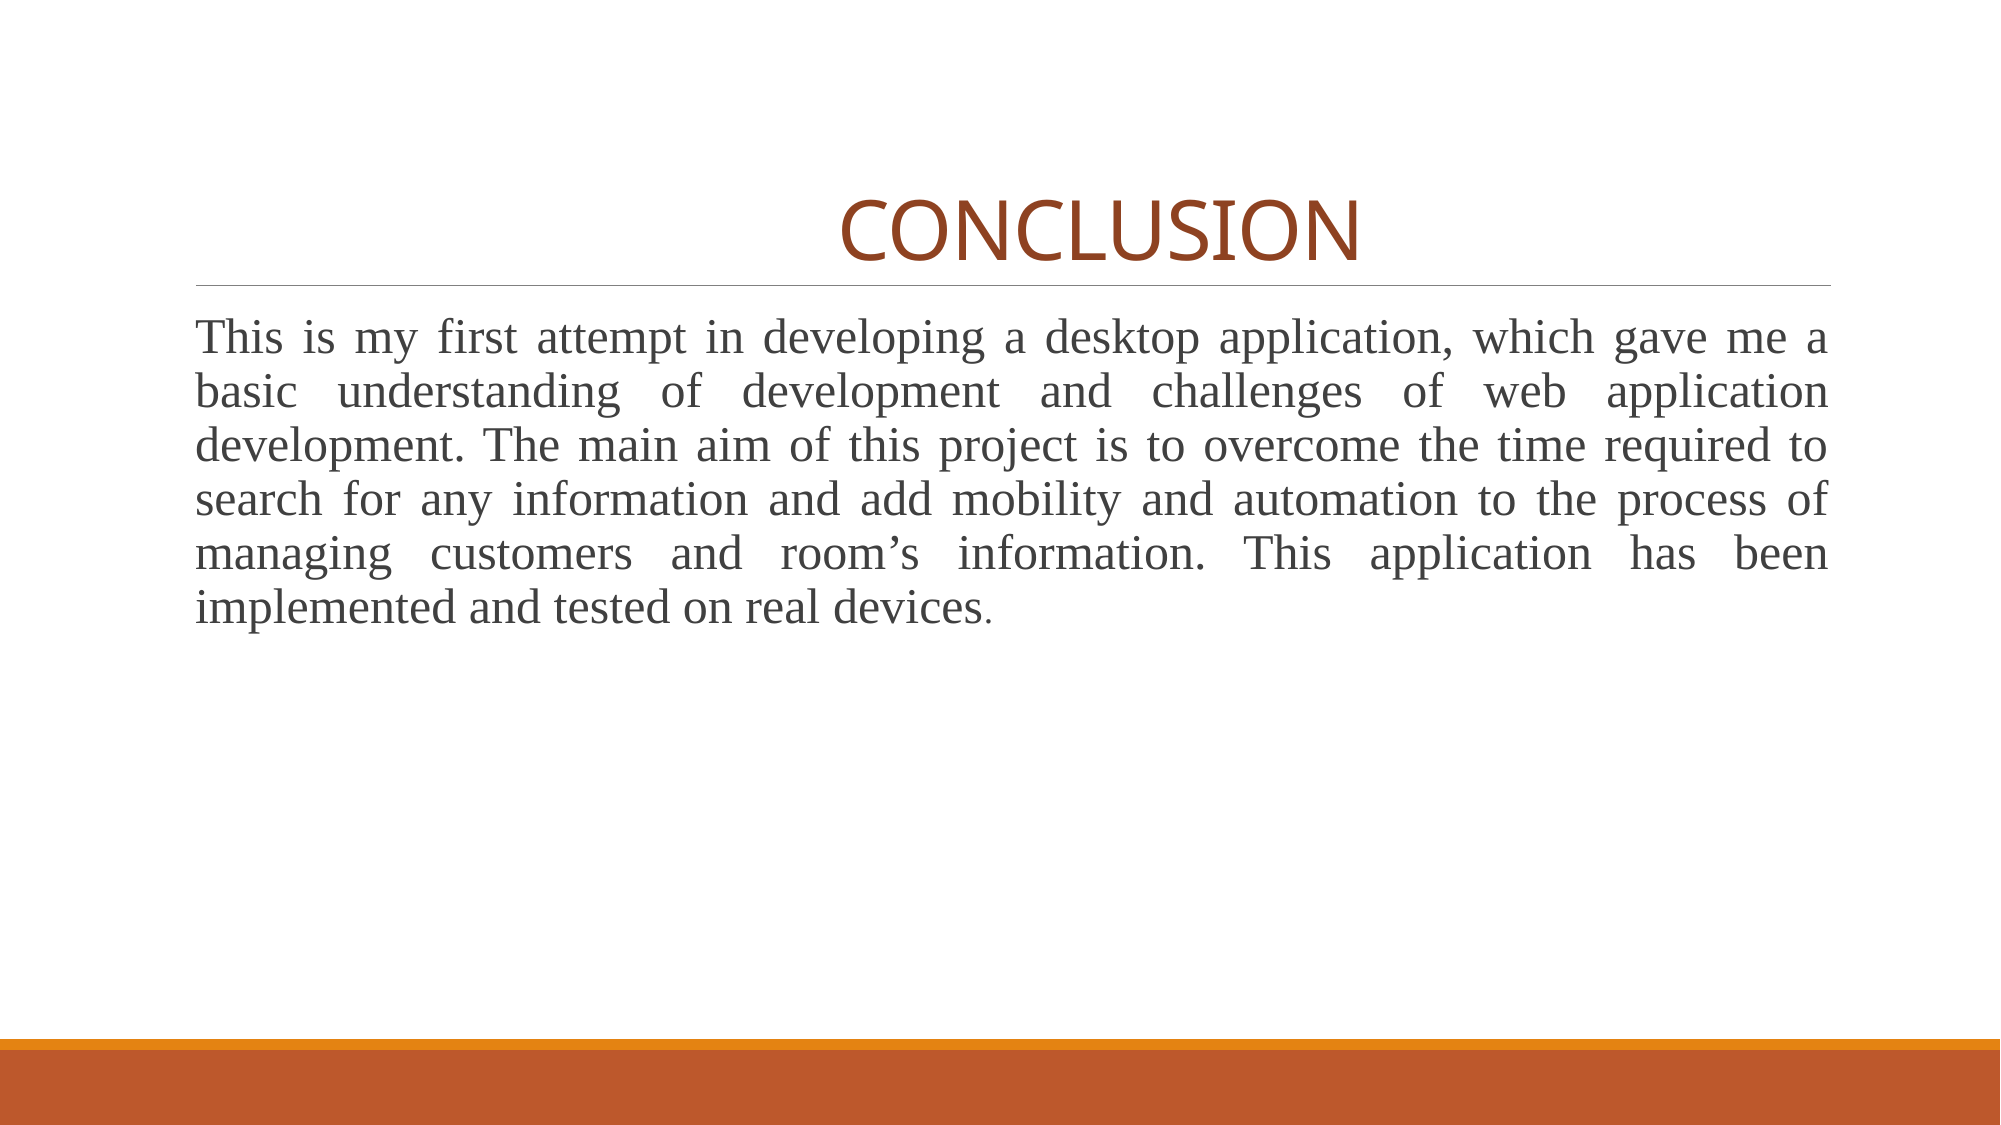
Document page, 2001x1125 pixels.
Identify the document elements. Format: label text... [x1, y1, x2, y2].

list This is my first attempt in developing a desktop application, which gave me a basic understanding of development and challenges of web application development. The main aim of this project is to overcome the time required to search for any information and add mobility and automation to the process of managing customers and room’s information. This application has been implemented and tested on real devices. [180, 302, 1830, 963]
title CONCLUSION [180, 47, 1830, 285]
